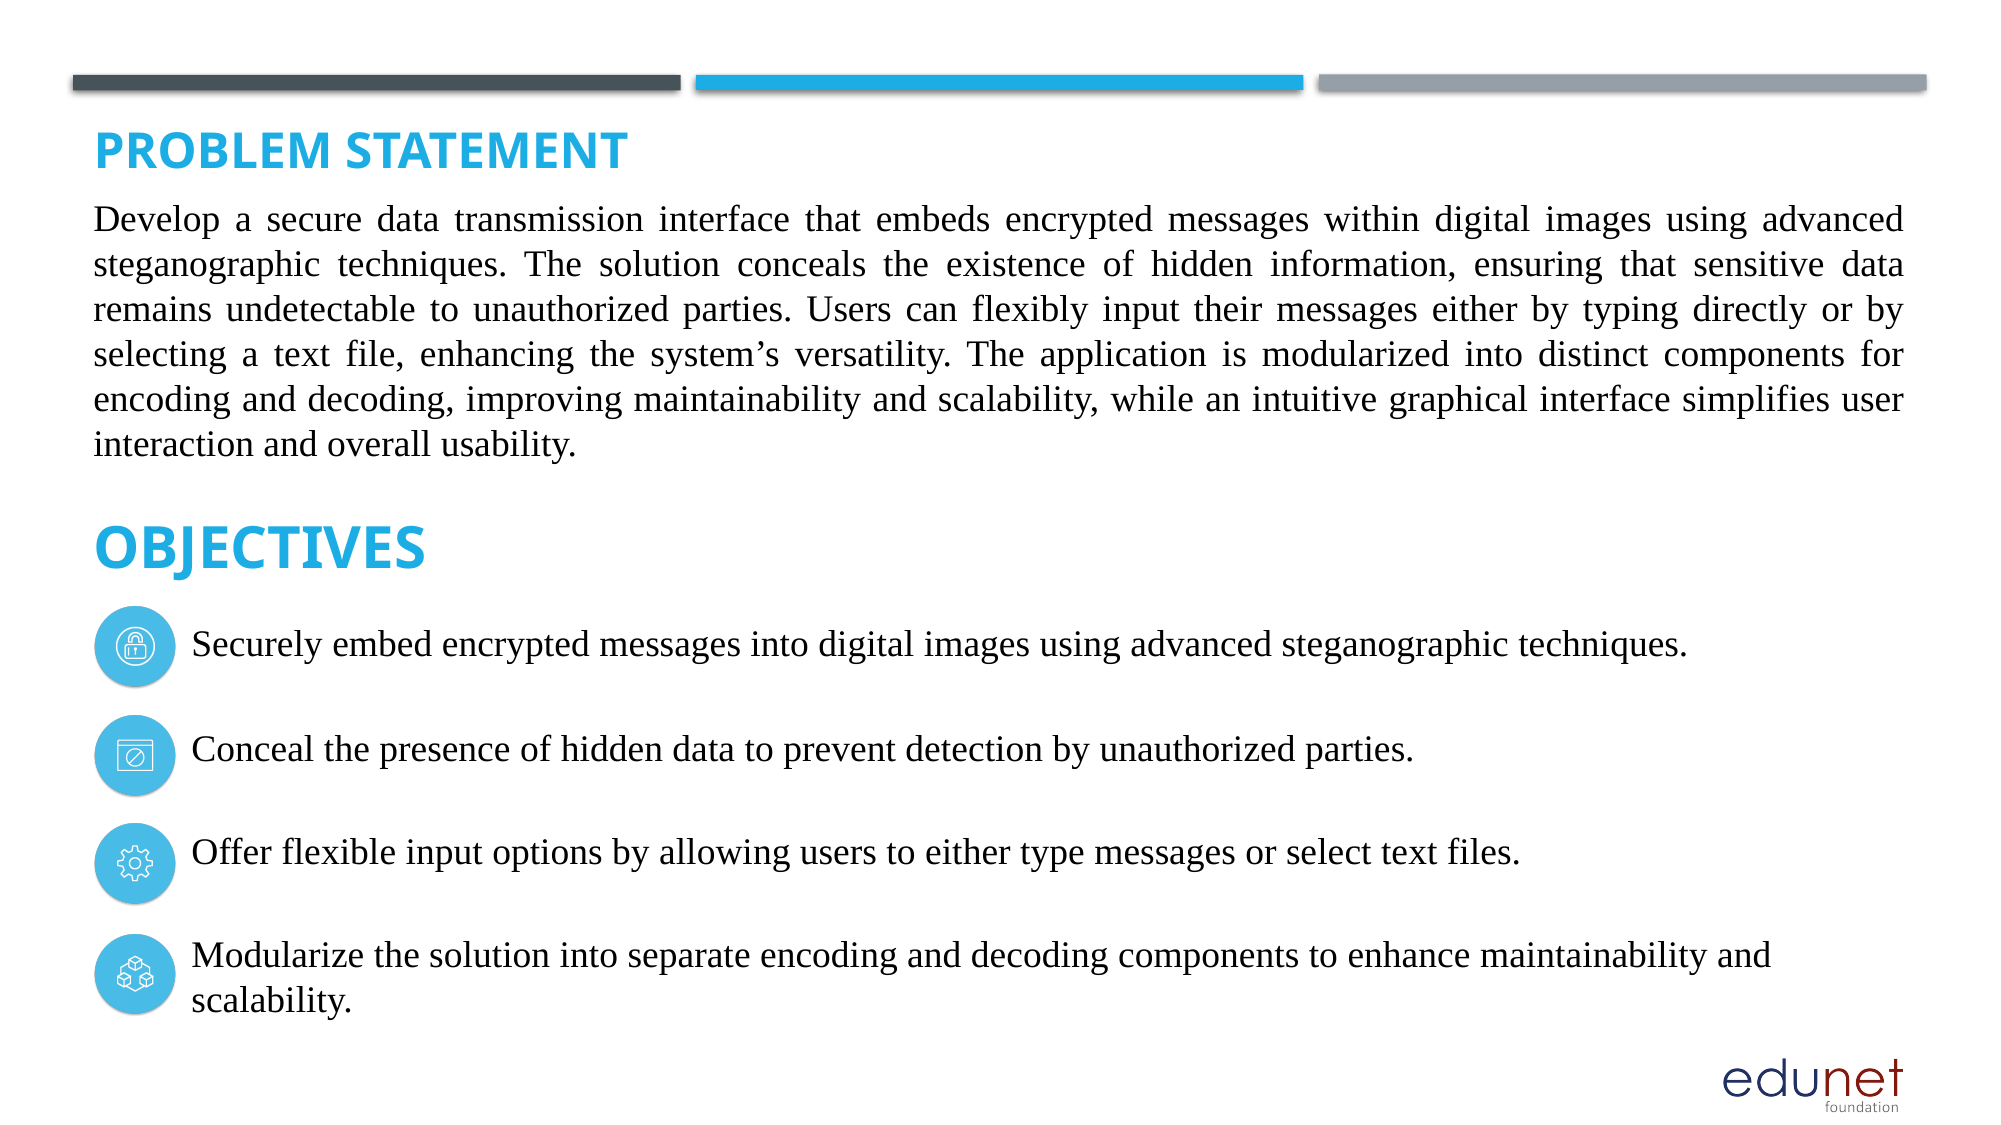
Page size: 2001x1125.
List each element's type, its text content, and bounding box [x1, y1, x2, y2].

picture [93, 823, 178, 908]
text_box Objectives [78, 501, 690, 588]
title Problem Statement [78, 99, 690, 186]
text_box Conceal the presence of hidden data to prevent detection by unauthorized parties. [179, 716, 1739, 777]
text_box Offer flexible input options by allowing users to either type messages or select text files. [176, 819, 1739, 880]
text_box Modularize the solution into separate encoding and decoding components to enhance maintainability and scalability. [176, 922, 1922, 1028]
picture [1719, 1056, 1905, 1116]
picture [93, 715, 178, 799]
text_box Develop a secure data transmission interface that embeds encrypted messages within digital images using advanced steganographic techniques. The solution conceals the existence of hidden information, ensuring that sensitive data remains undetectable to unauthorized parties. Users can flexibly input their messages either by typing directly or by selecting a text file, enhancing the system’s versatility. The application is modularized into distinct components for encoding and decoding, improving maintainability and scalability, while an intuitive graphical interface simplifies user interaction and overall usability. [78, 186, 1922, 472]
text_box Securely embed encrypted messages into digital images using advanced steganographic techniques. [181, 611, 1739, 672]
picture [93, 933, 178, 1018]
picture [93, 606, 178, 691]
